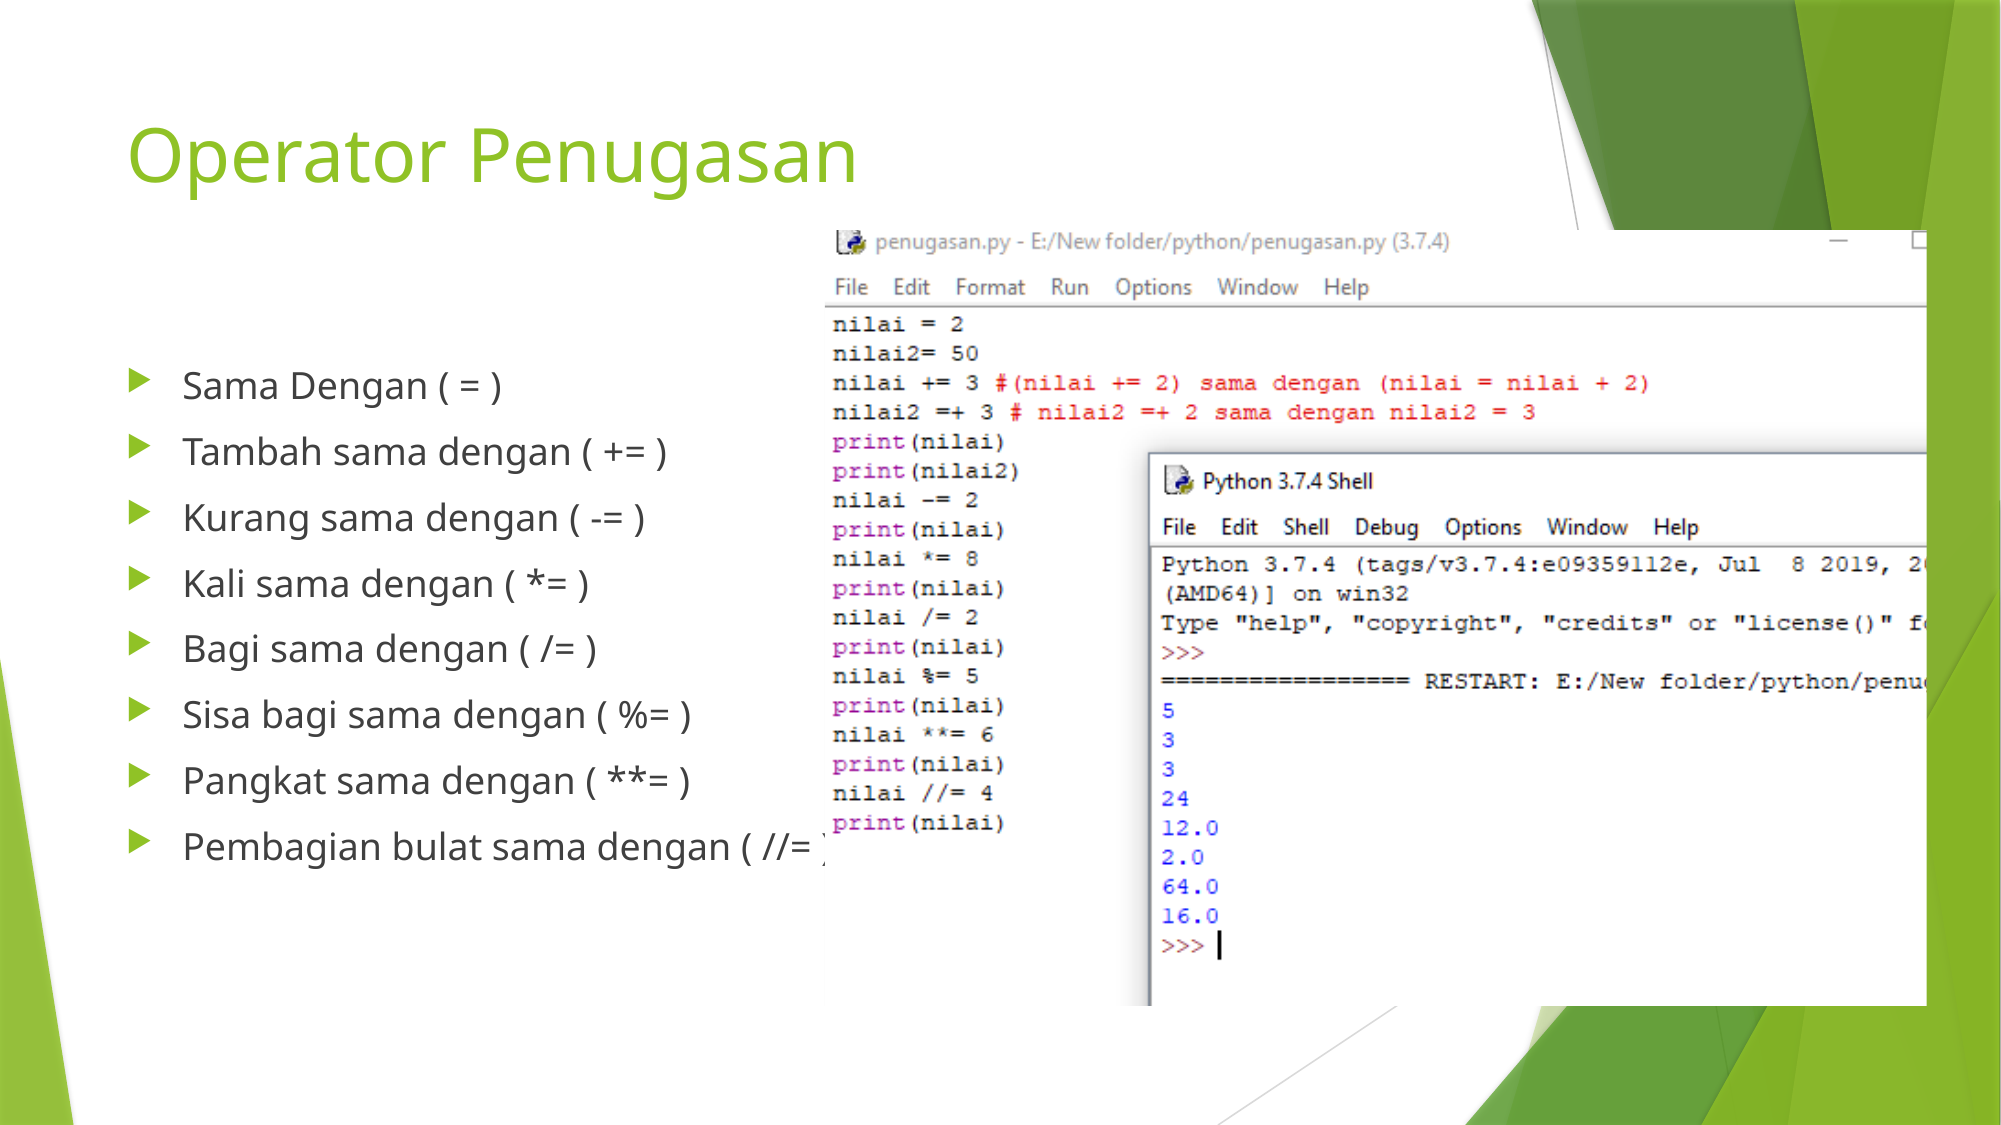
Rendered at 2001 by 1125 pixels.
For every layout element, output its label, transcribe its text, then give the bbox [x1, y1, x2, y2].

list Sama Dengan ( = ) Tambah sama dengan ( += ) Kurang sama dengan ( -= ) Kali sama dengan ( *= ) Bagi sama dengan ( /= ) Sisa bagi sama dengan ( %= ) Pangkat sama dengan ( **= ) Pembagian bulat sama dengan ( //= ) [111, 354, 819, 992]
picture [824, 230, 1928, 1007]
title Operator Penugasan [111, 99, 1522, 317]
